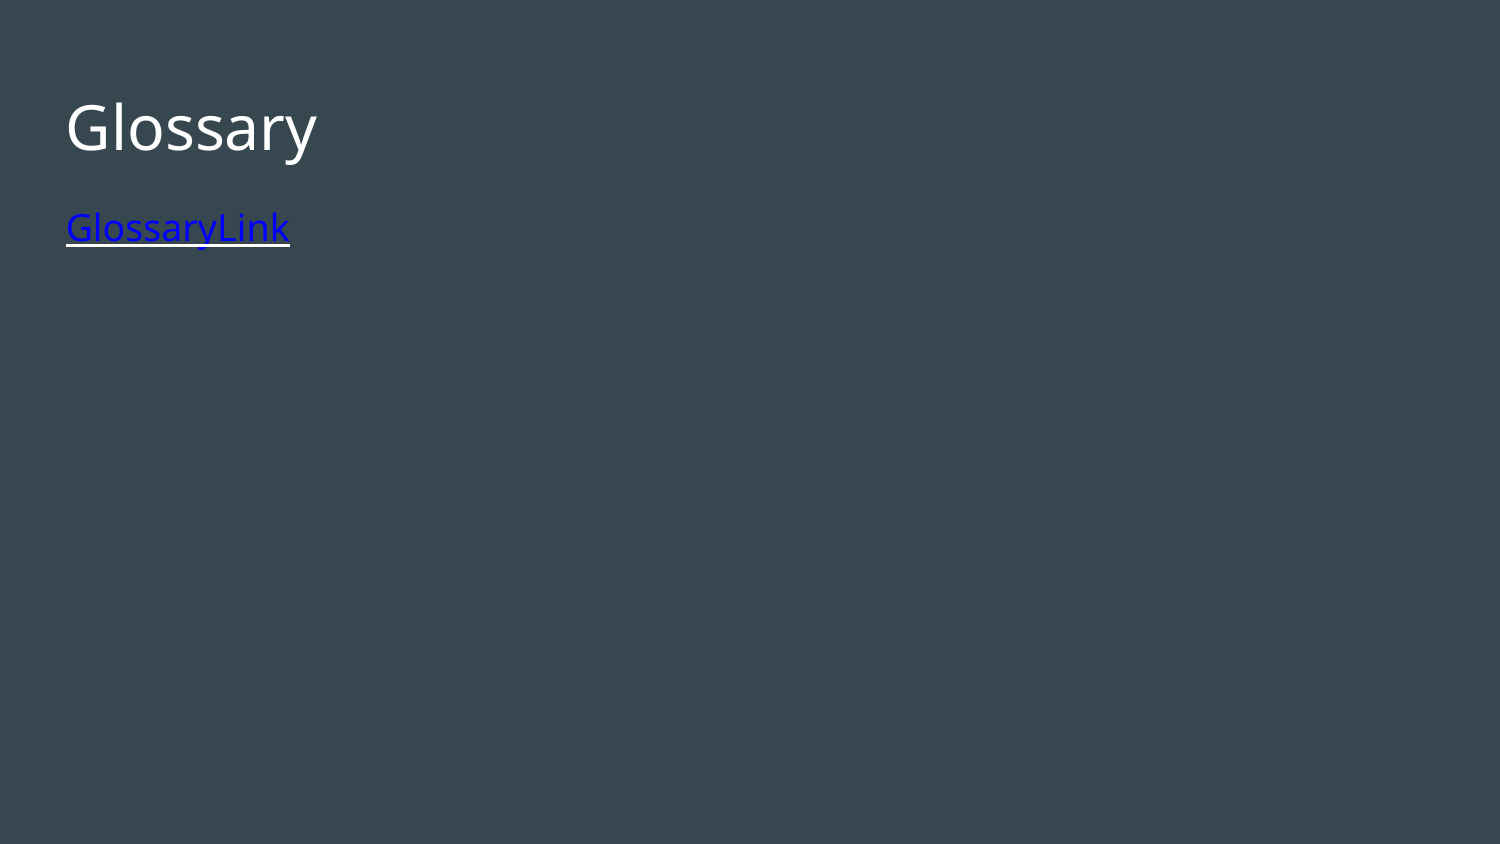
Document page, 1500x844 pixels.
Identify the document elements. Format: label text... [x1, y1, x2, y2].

text_box GlossaryLink [51, 189, 1449, 750]
text_box Glossary [51, 72, 1449, 167]
